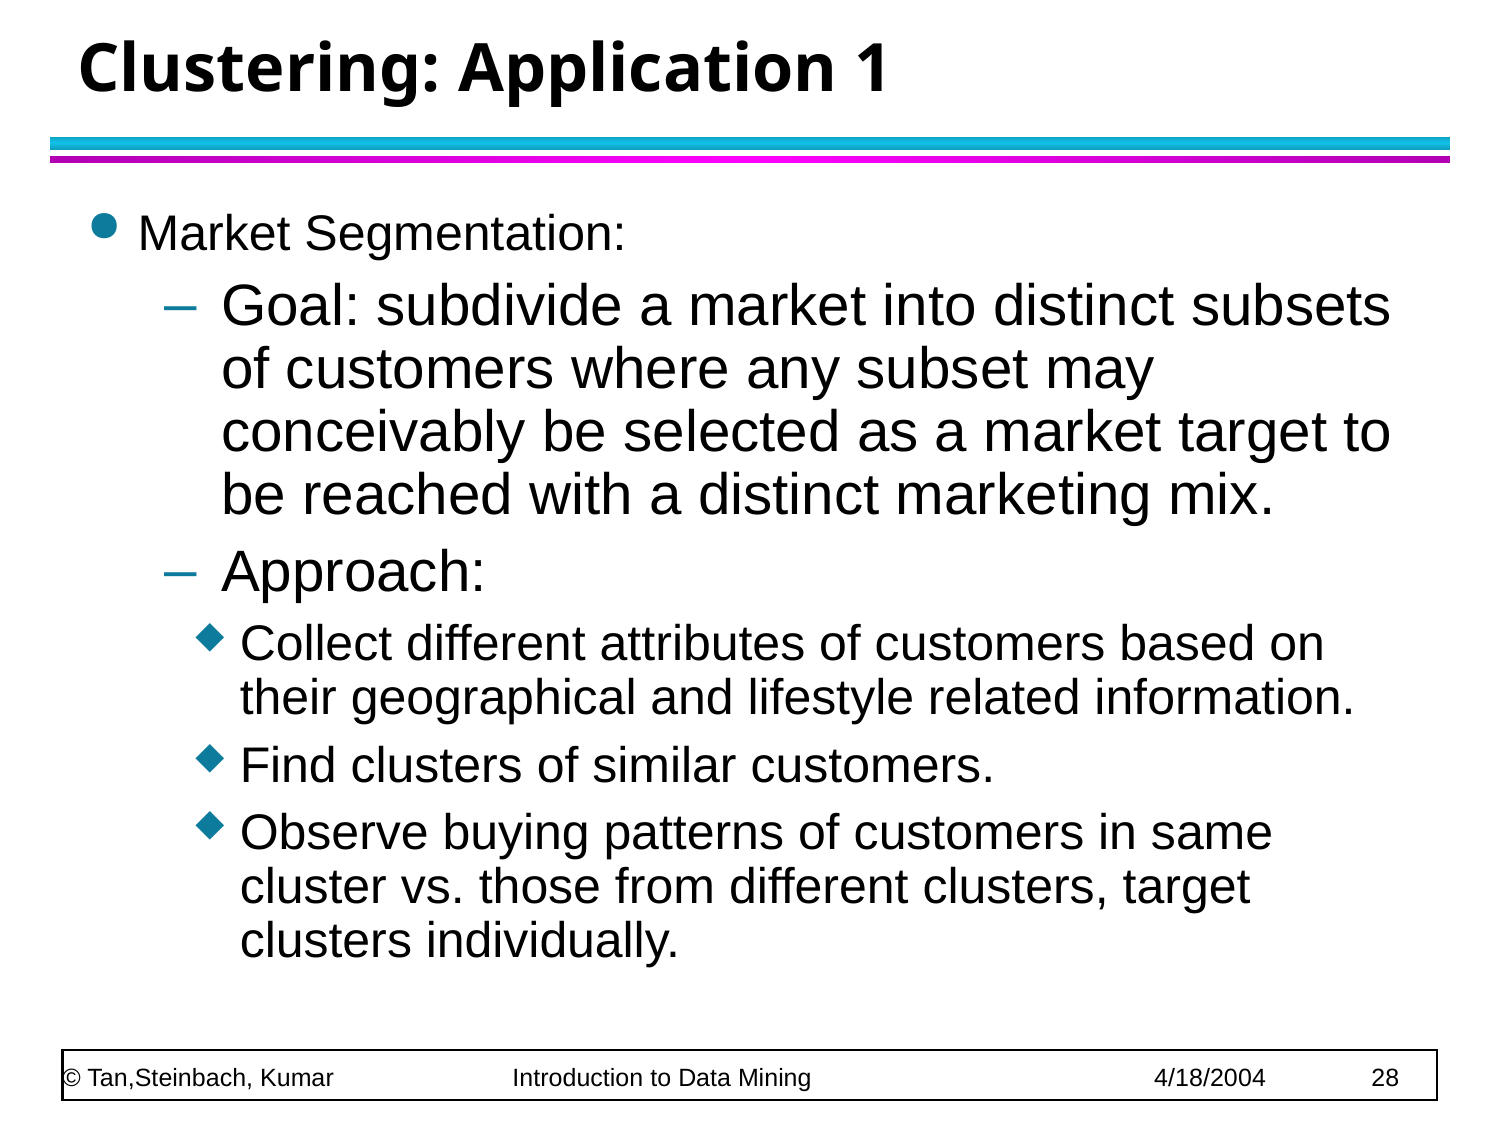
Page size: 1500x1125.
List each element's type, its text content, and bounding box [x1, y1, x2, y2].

title Clustering: Application 1 [61, 24, 1422, 113]
list Market Segmentation: Goal: subdivide a market into distinct subsets of customers where any subset may conceivably be selected as a market target to be reached with a distinct marketing mix. Approach: Collect different attributes of customers based on their geographical and lifestyle related information. Find clusters of similar customers. Observe buying patterns of customers in same cluster vs. those from different clusters, target clusters individually. [74, 199, 1418, 885]
